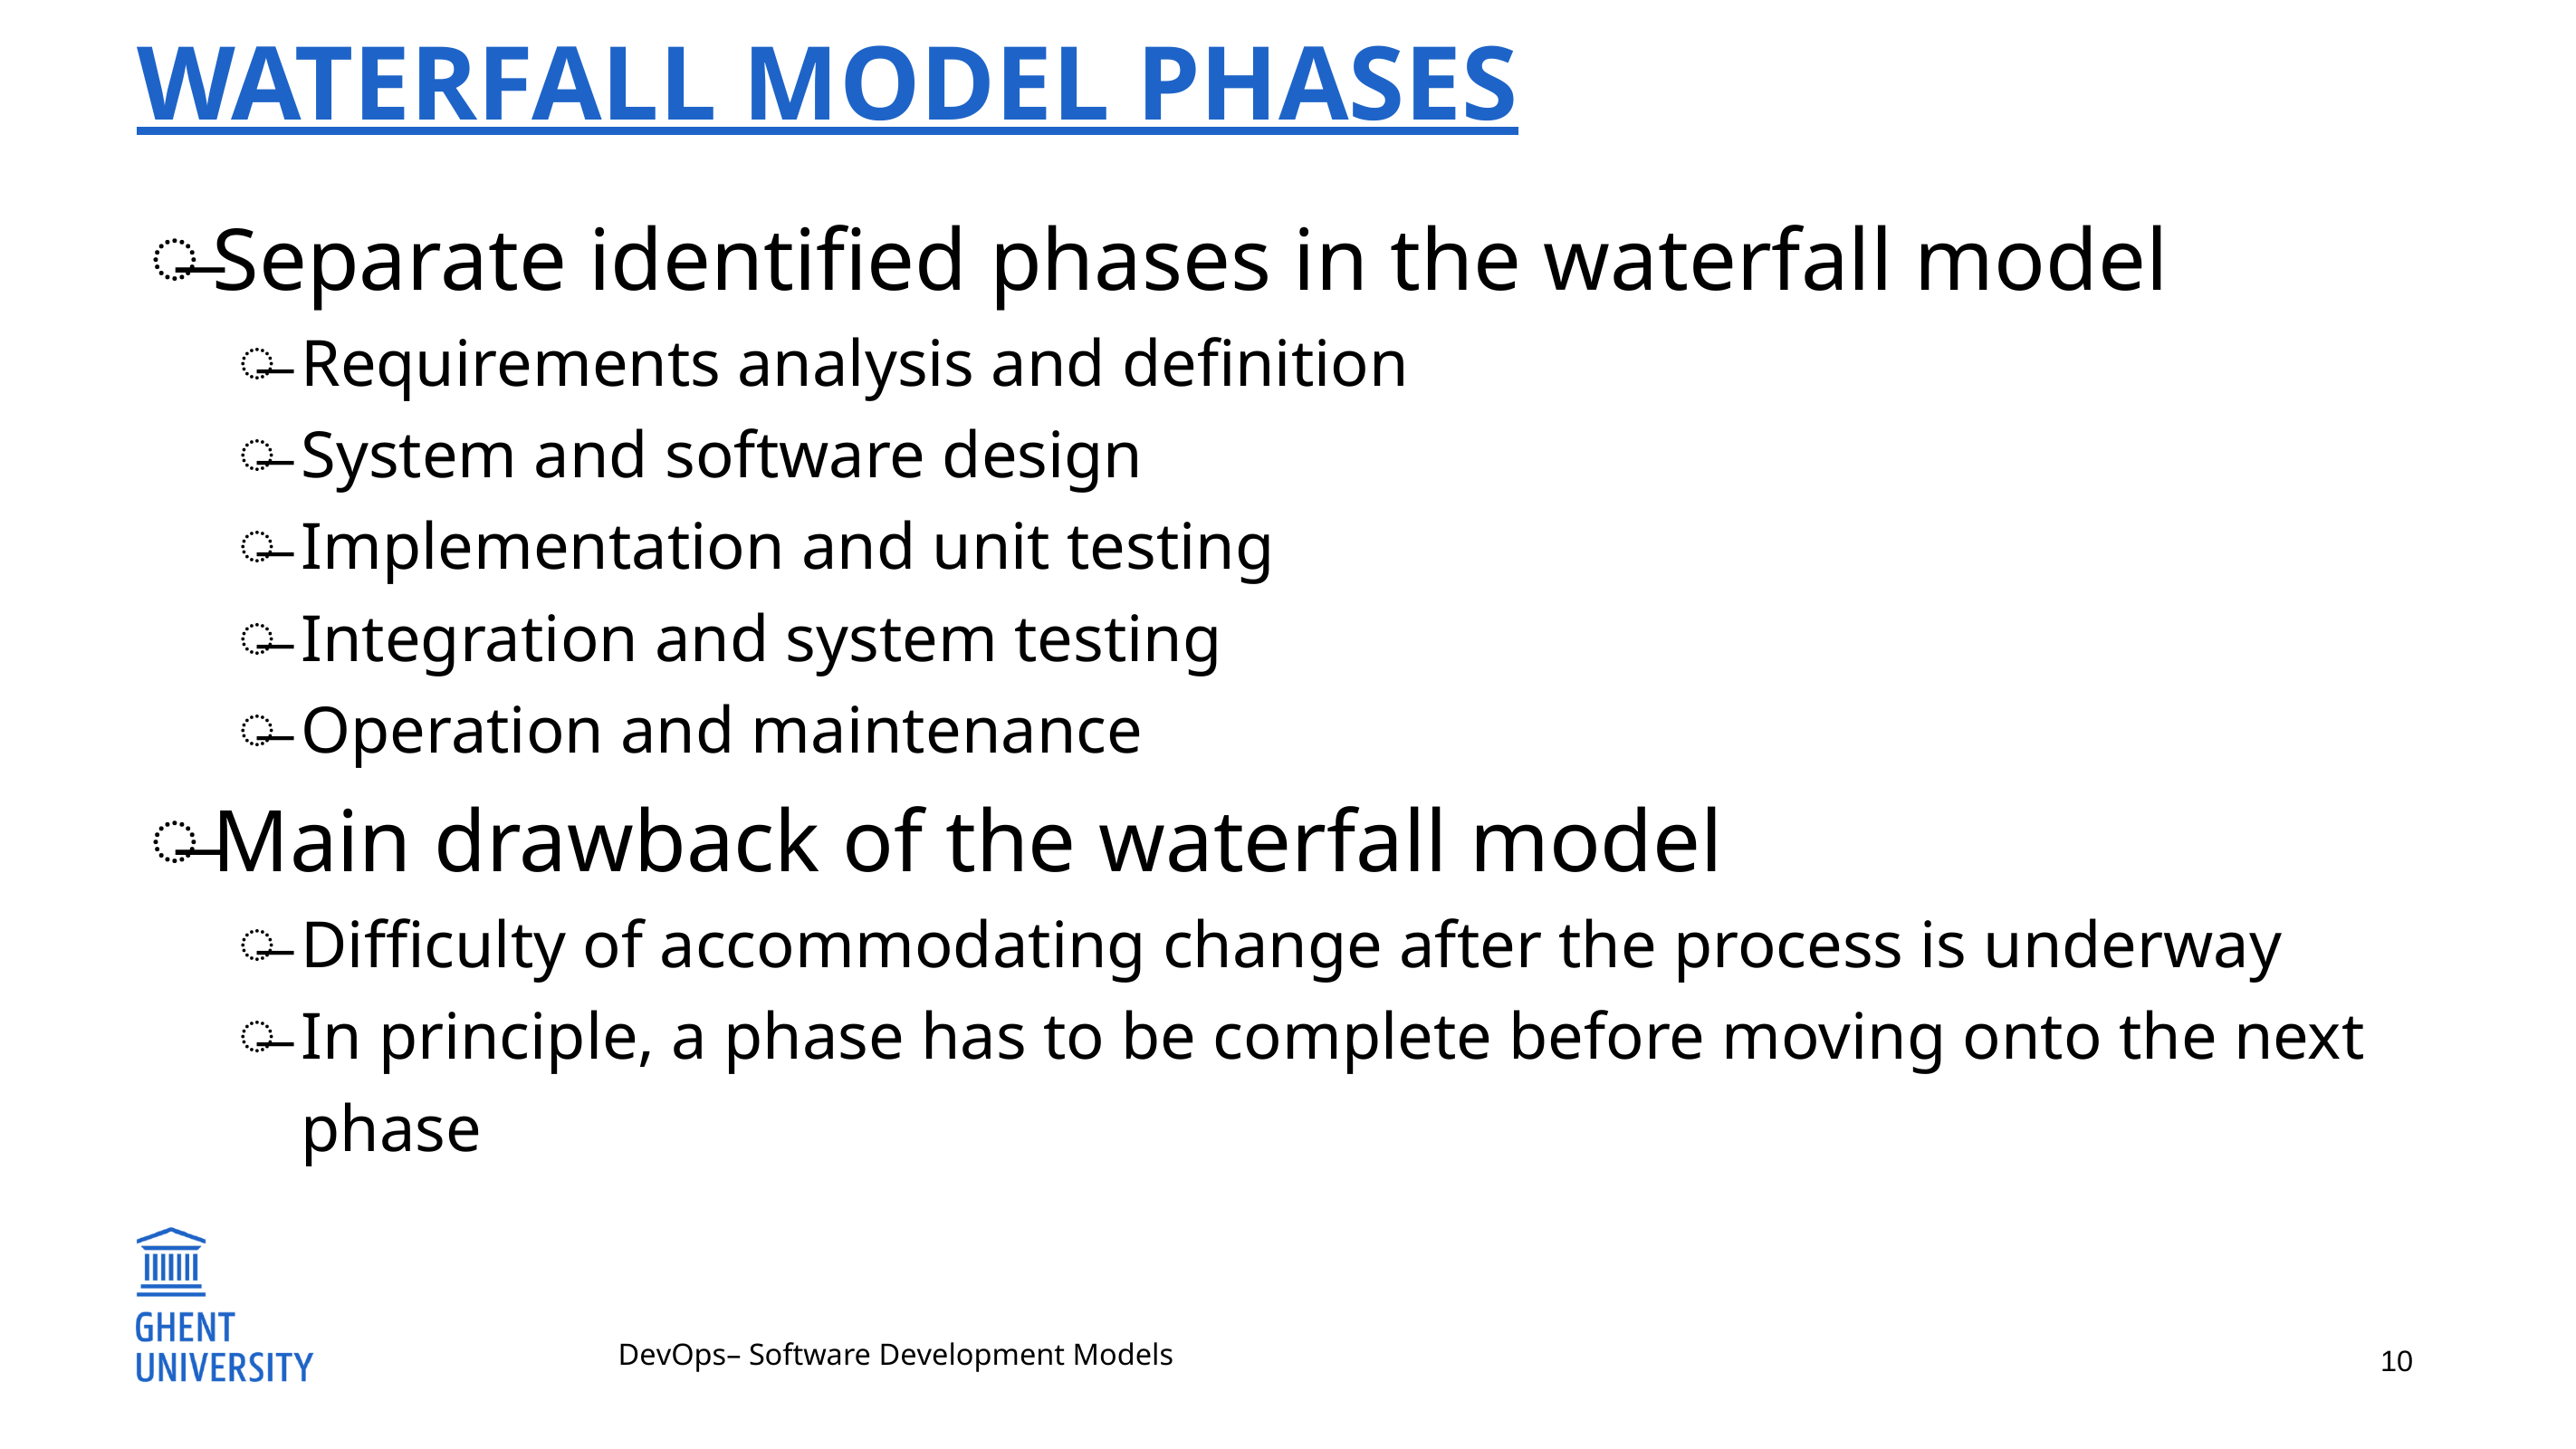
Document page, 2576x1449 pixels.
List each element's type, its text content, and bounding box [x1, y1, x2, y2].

title Waterfall model phases [123, 20, 2456, 149]
picture [68, 1175, 411, 1449]
list Separate identified phases in the waterfall model Requirements analysis and definition System and software design Implementation and unit testing Integration and system testing Operation and maintenance Main drawback of the waterfall model Difficulty of accommodating change after the process is underway In principle, a phase has to be complete before moving onto the next phase [124, 177, 2456, 1173]
